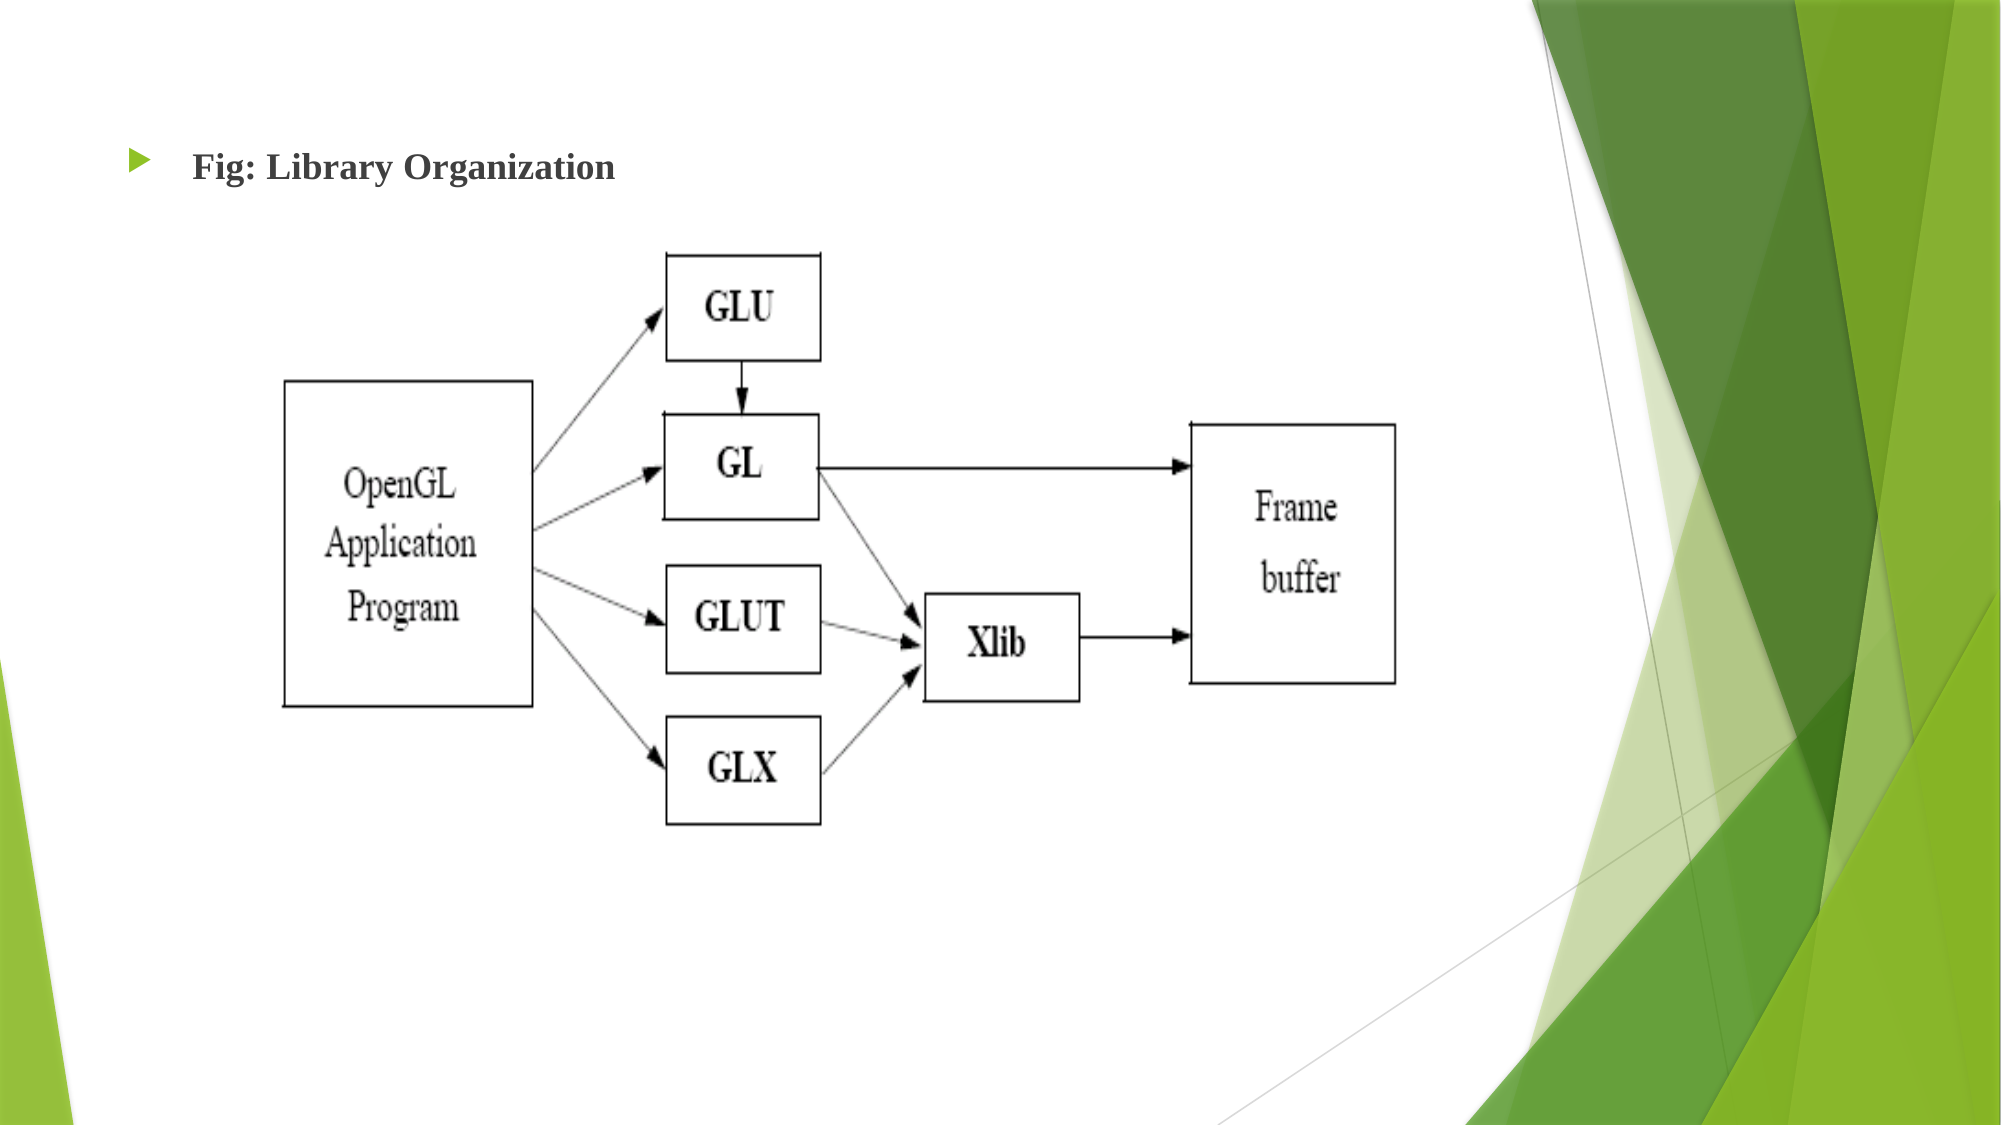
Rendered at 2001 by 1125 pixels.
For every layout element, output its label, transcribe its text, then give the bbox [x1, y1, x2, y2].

picture [274, 245, 1413, 834]
list Fig: Library Organization [111, 134, 1522, 834]
